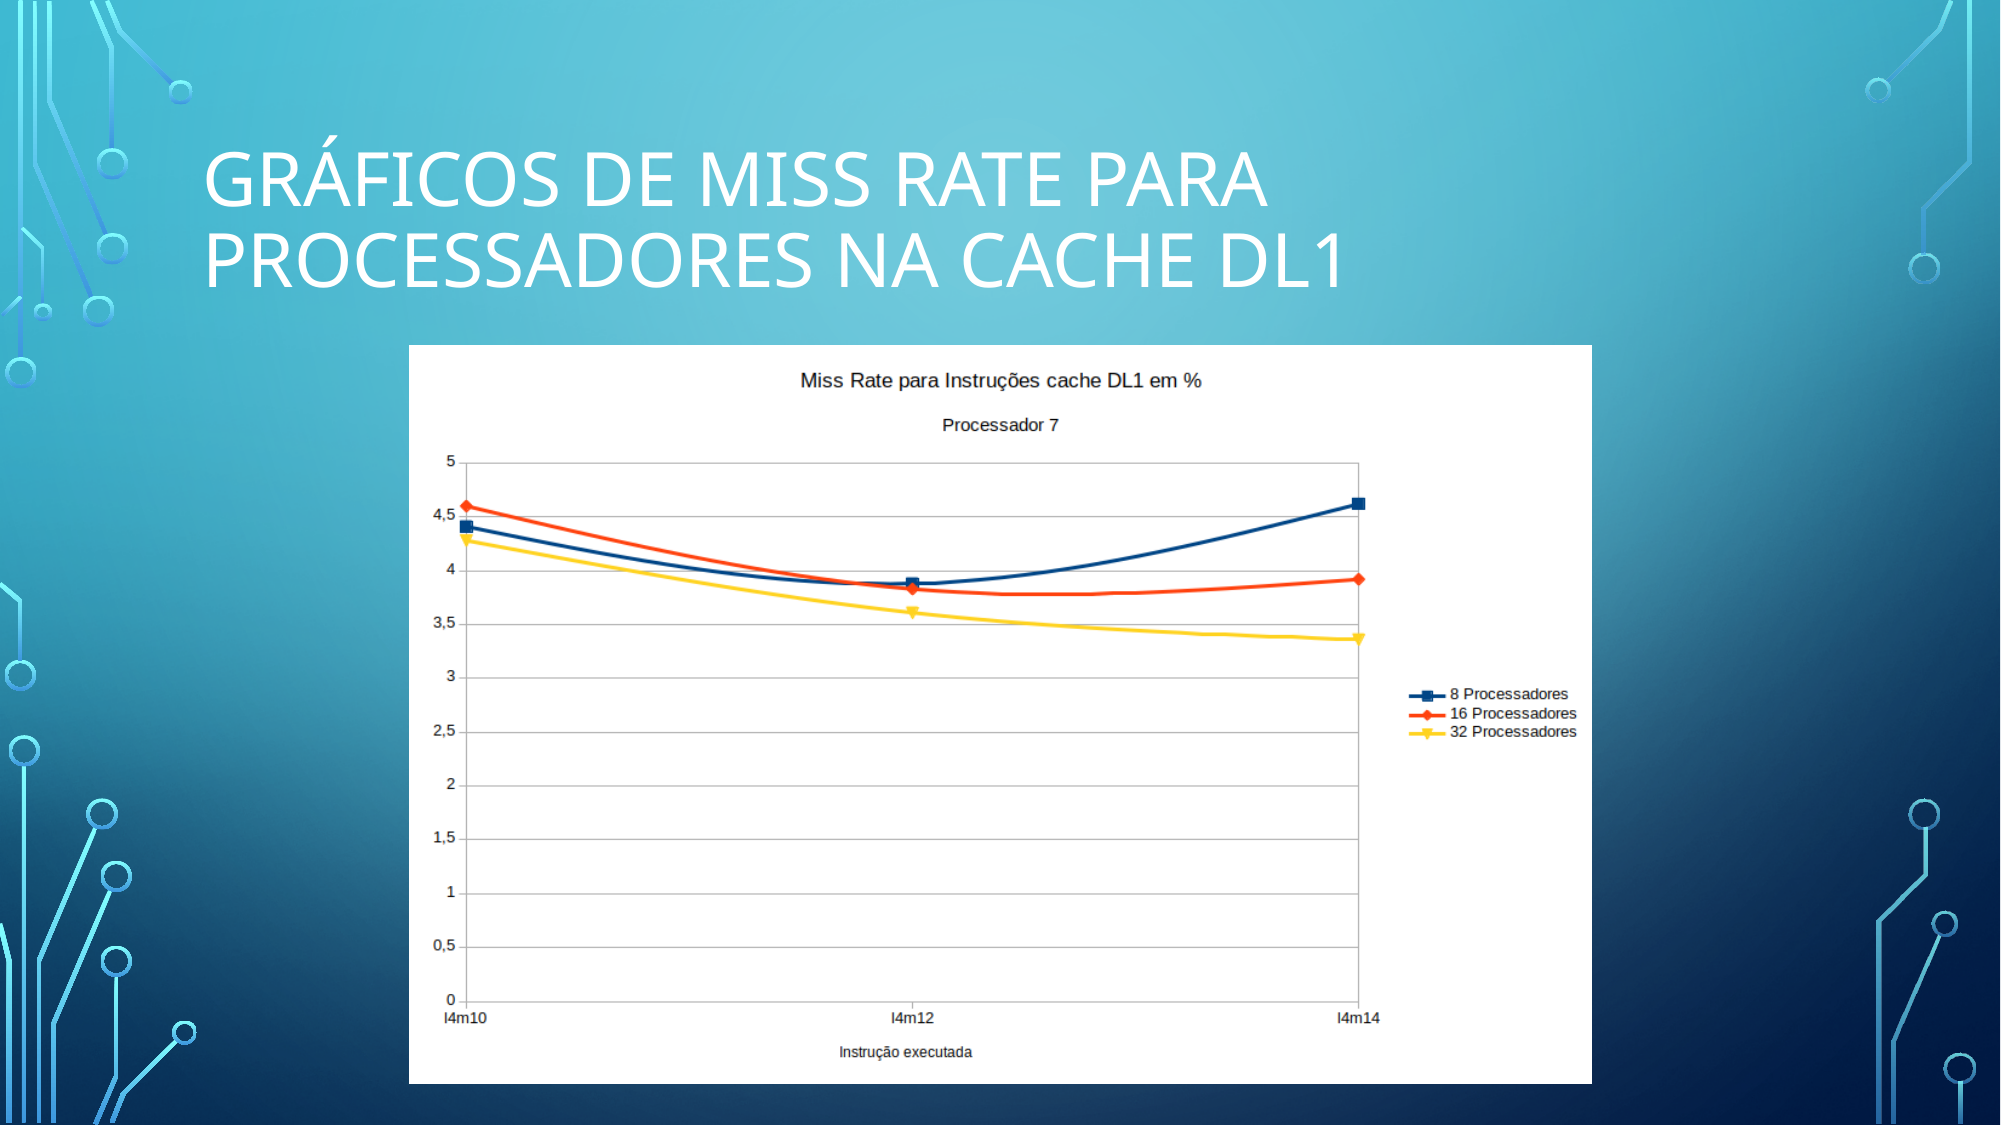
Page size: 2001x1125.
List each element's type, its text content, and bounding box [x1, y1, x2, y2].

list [408, 345, 1593, 1084]
title Gráficos de miss rate para processadores na cache dl1 [187, 101, 1813, 344]
